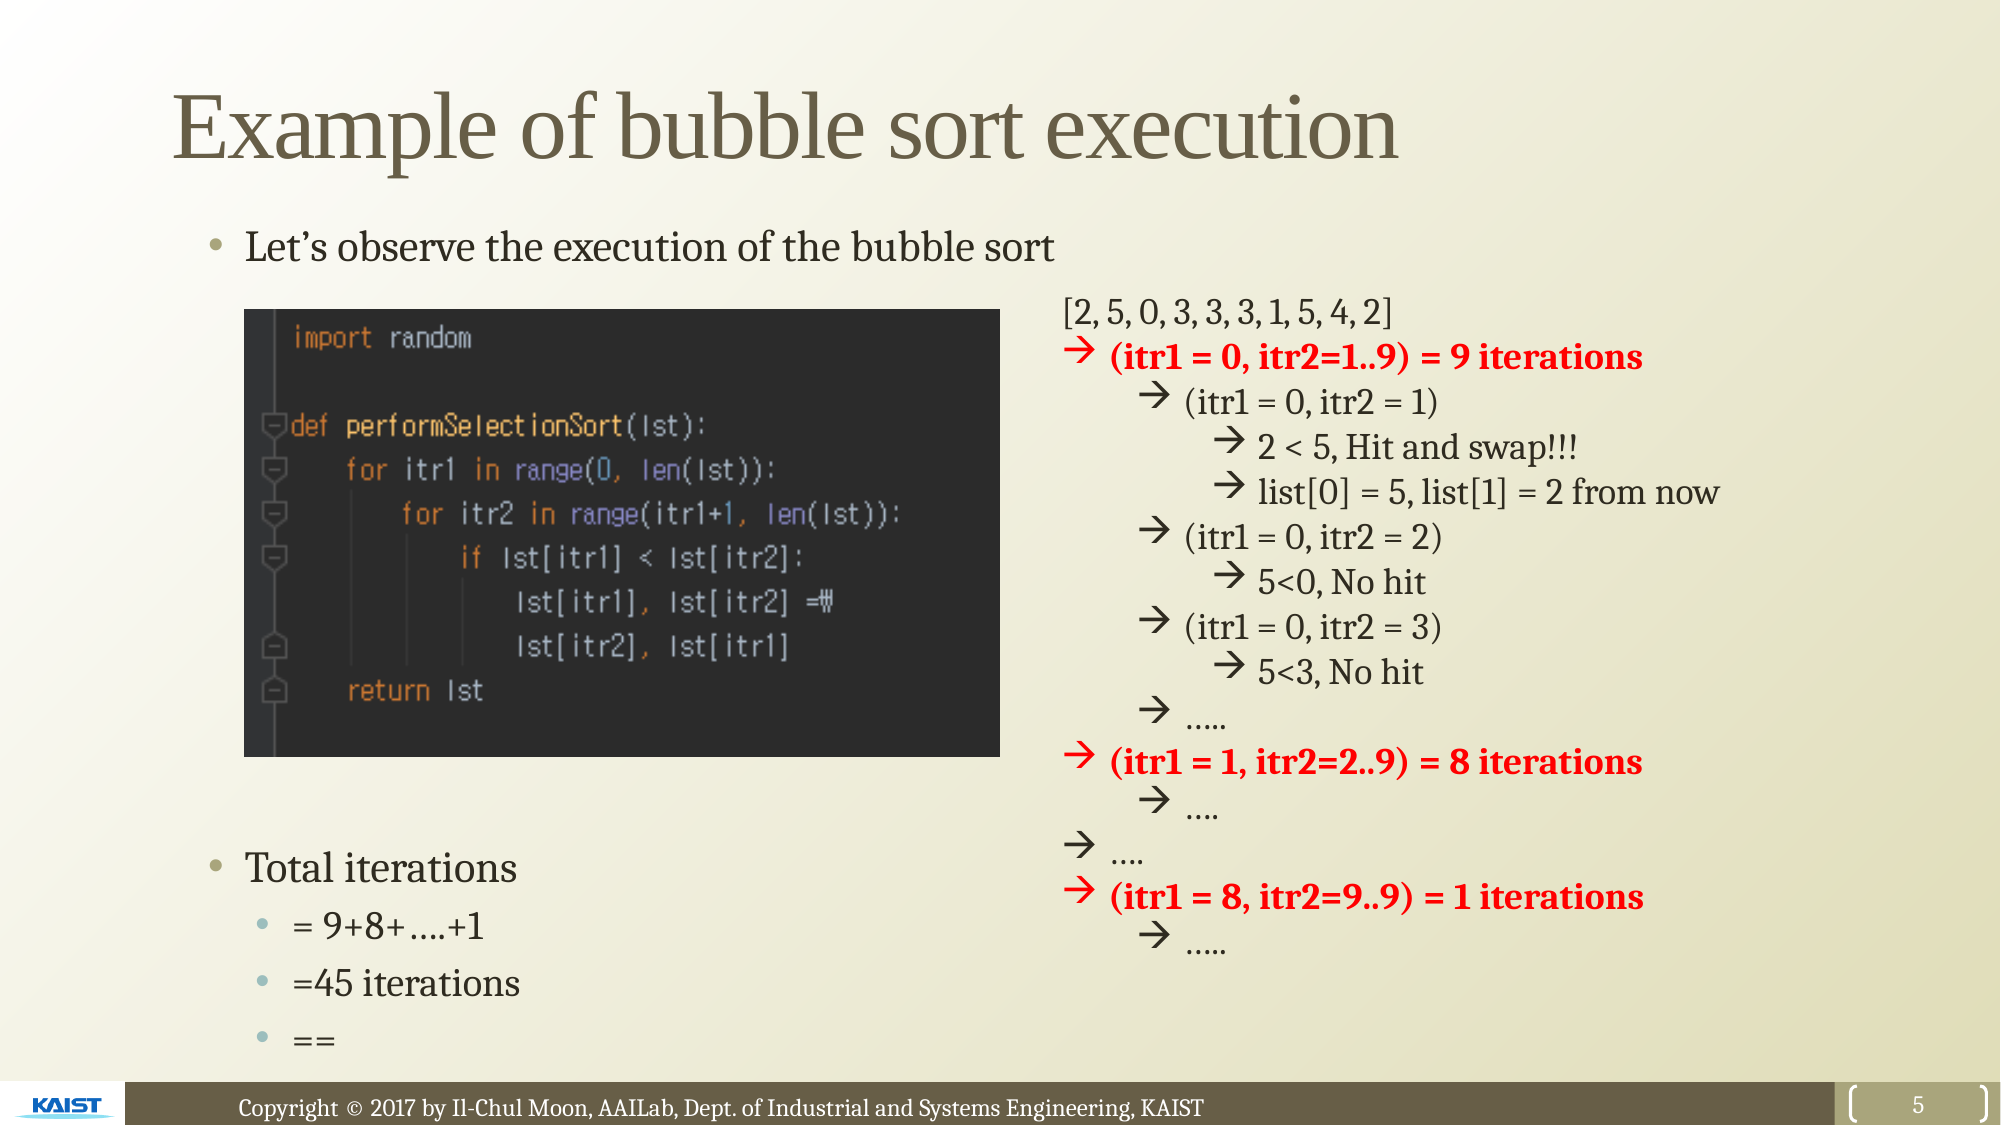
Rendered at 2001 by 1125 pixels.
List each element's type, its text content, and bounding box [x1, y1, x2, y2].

slide_number 5 [1848, 1084, 1988, 1123]
picture [244, 308, 1001, 757]
text_box [2, 5, 0, 3, 3, 3, 1, 5, 4, 2] (itr1 = 0, itr2=1..9) = 9 iterations (itr1 = 0, itr2 = 1) 2 < 5, Hit and swap!!! list[0] = 5, list[1] = 2 from now (itr1 = 0, itr2 = 2) 5<0, No hit (itr1 = 0, itr2 = 3) 5<3, No hit ….. (itr1 = 1, itr2=2..9) = 8 iterations …. …. (itr1 = 8, itr2=9..9) = 1 iterations ….. [1046, 279, 1737, 970]
picture [0, 1081, 125, 1125]
title Example of bubble sort execution [155, 66, 1537, 175]
